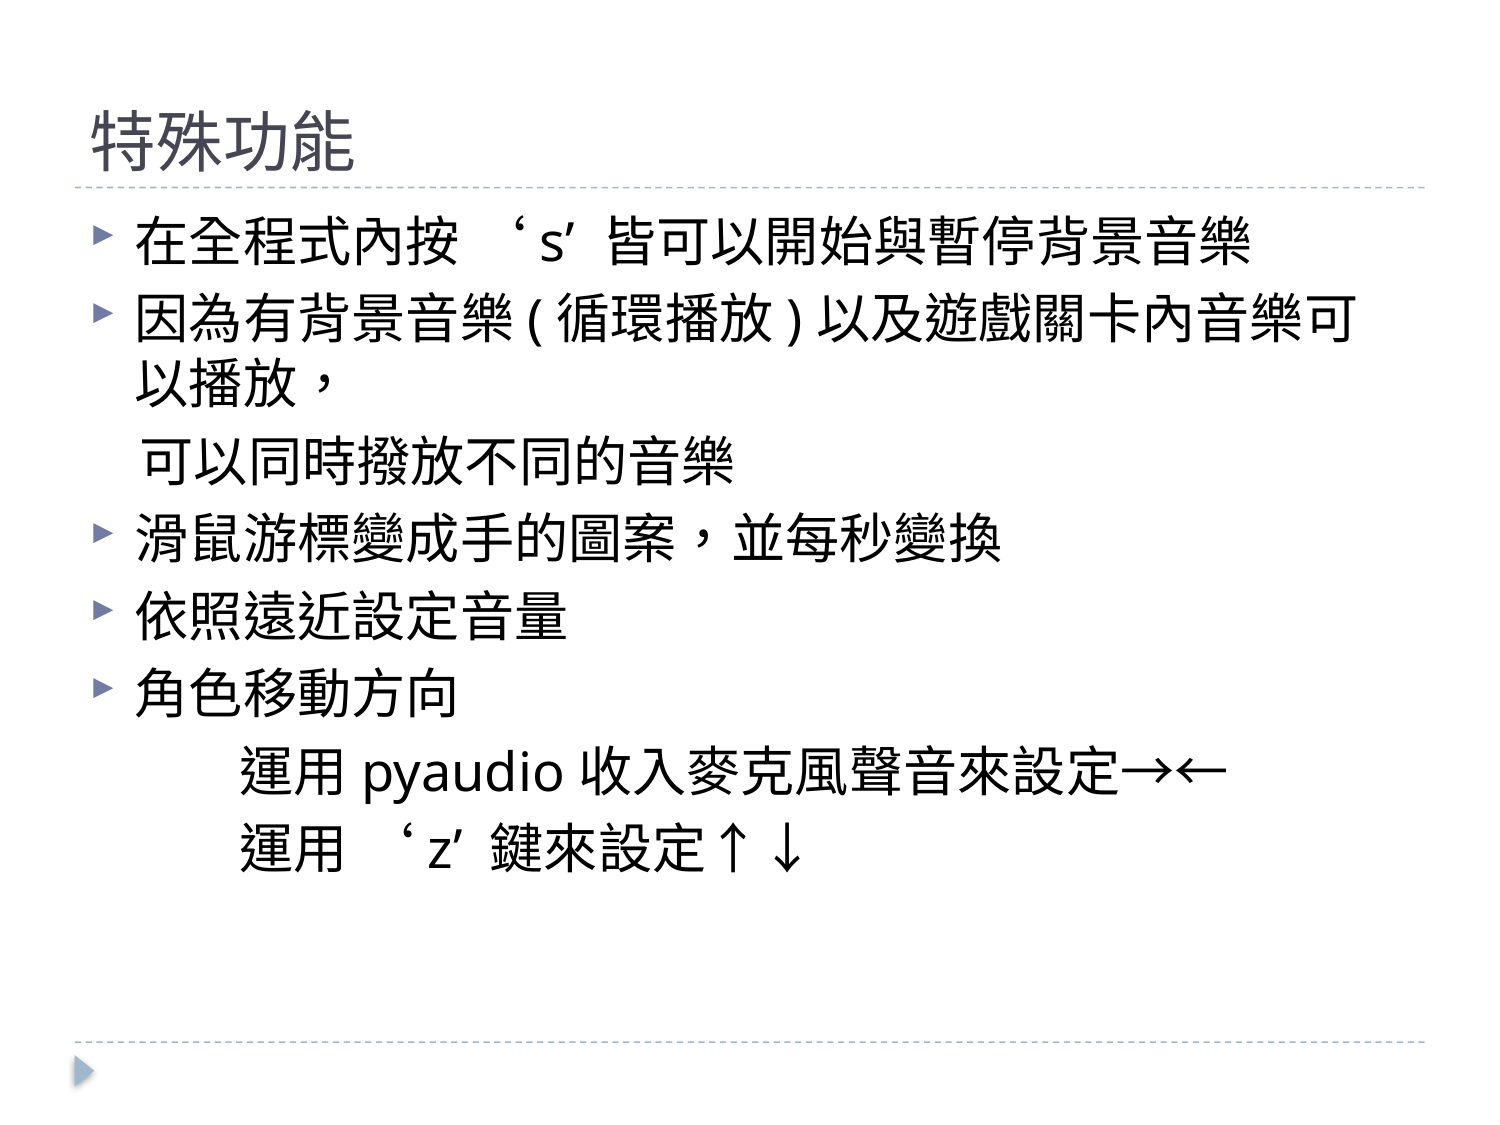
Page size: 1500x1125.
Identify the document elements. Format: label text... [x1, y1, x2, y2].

title 特殊功能 [75, 24, 1425, 188]
list 在全程式內按 ‘s’ 皆可以開始與暫停背景音樂 因為有背景音樂(循環播放)以及遊戲關卡內音樂可以播放， 可以同時撥放不同的音樂 滑鼠游標變成手的圖案，並每秒變換 依照遠近設定音量 角色移動方向 運用pyaudio收入麥克風聲音來設定→← 運用 ‘z’ 鍵來設定↑↓ [75, 200, 1425, 1010]
